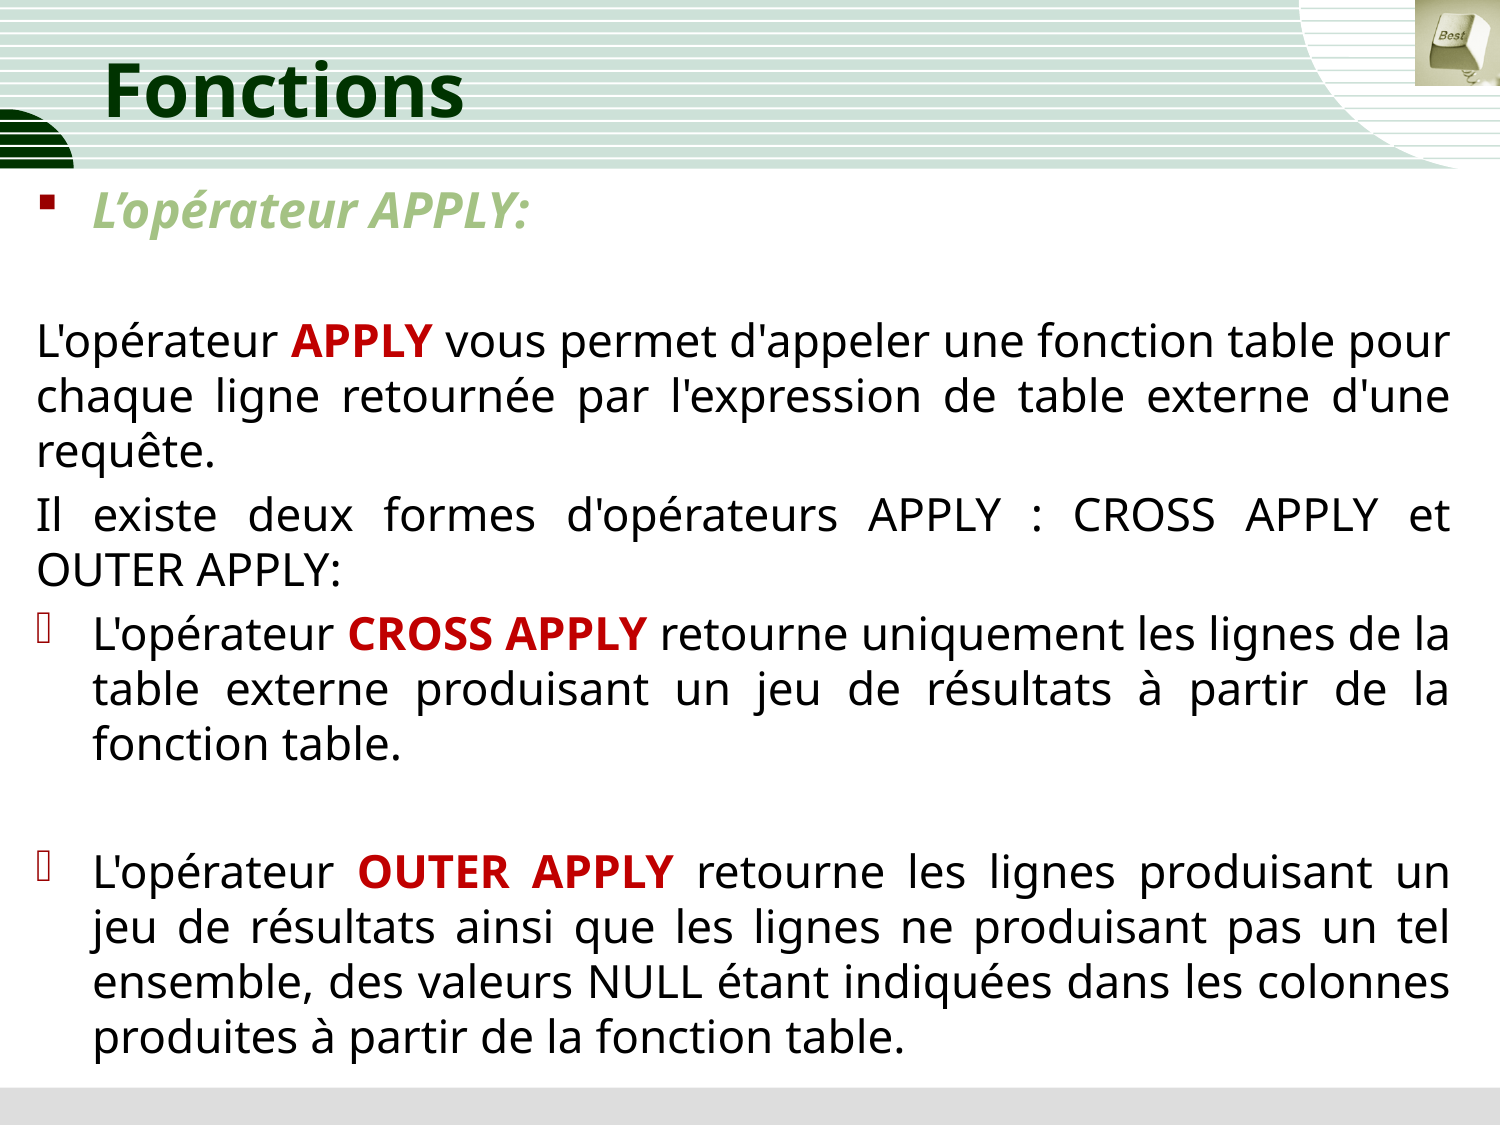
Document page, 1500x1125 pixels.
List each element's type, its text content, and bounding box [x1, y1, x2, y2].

title Fonctions [87, 37, 1228, 138]
picture [1415, 0, 1500, 86]
list L’opérateur APPLY: L'opérateur APPLY vous permet d'appeler une fonction table pour chaque ligne retournée par l'expression de table externe d'une requête. Il existe deux formes d'opérateurs APPLY : CROSS APPLY et OUTER APPLY: L'opérateur CROSS APPLY retourne uniquement les lignes de la table externe produisant un jeu de résultats à partir de la fonction table. L'opérateur OUTER APPLY retourne les lignes produisant un jeu de résultats ainsi que les lignes ne produisant pas un tel ensemble, des valeurs NULL étant indiquées dans les colonnes produites à partir de la fonction table. [20, 170, 1467, 1088]
